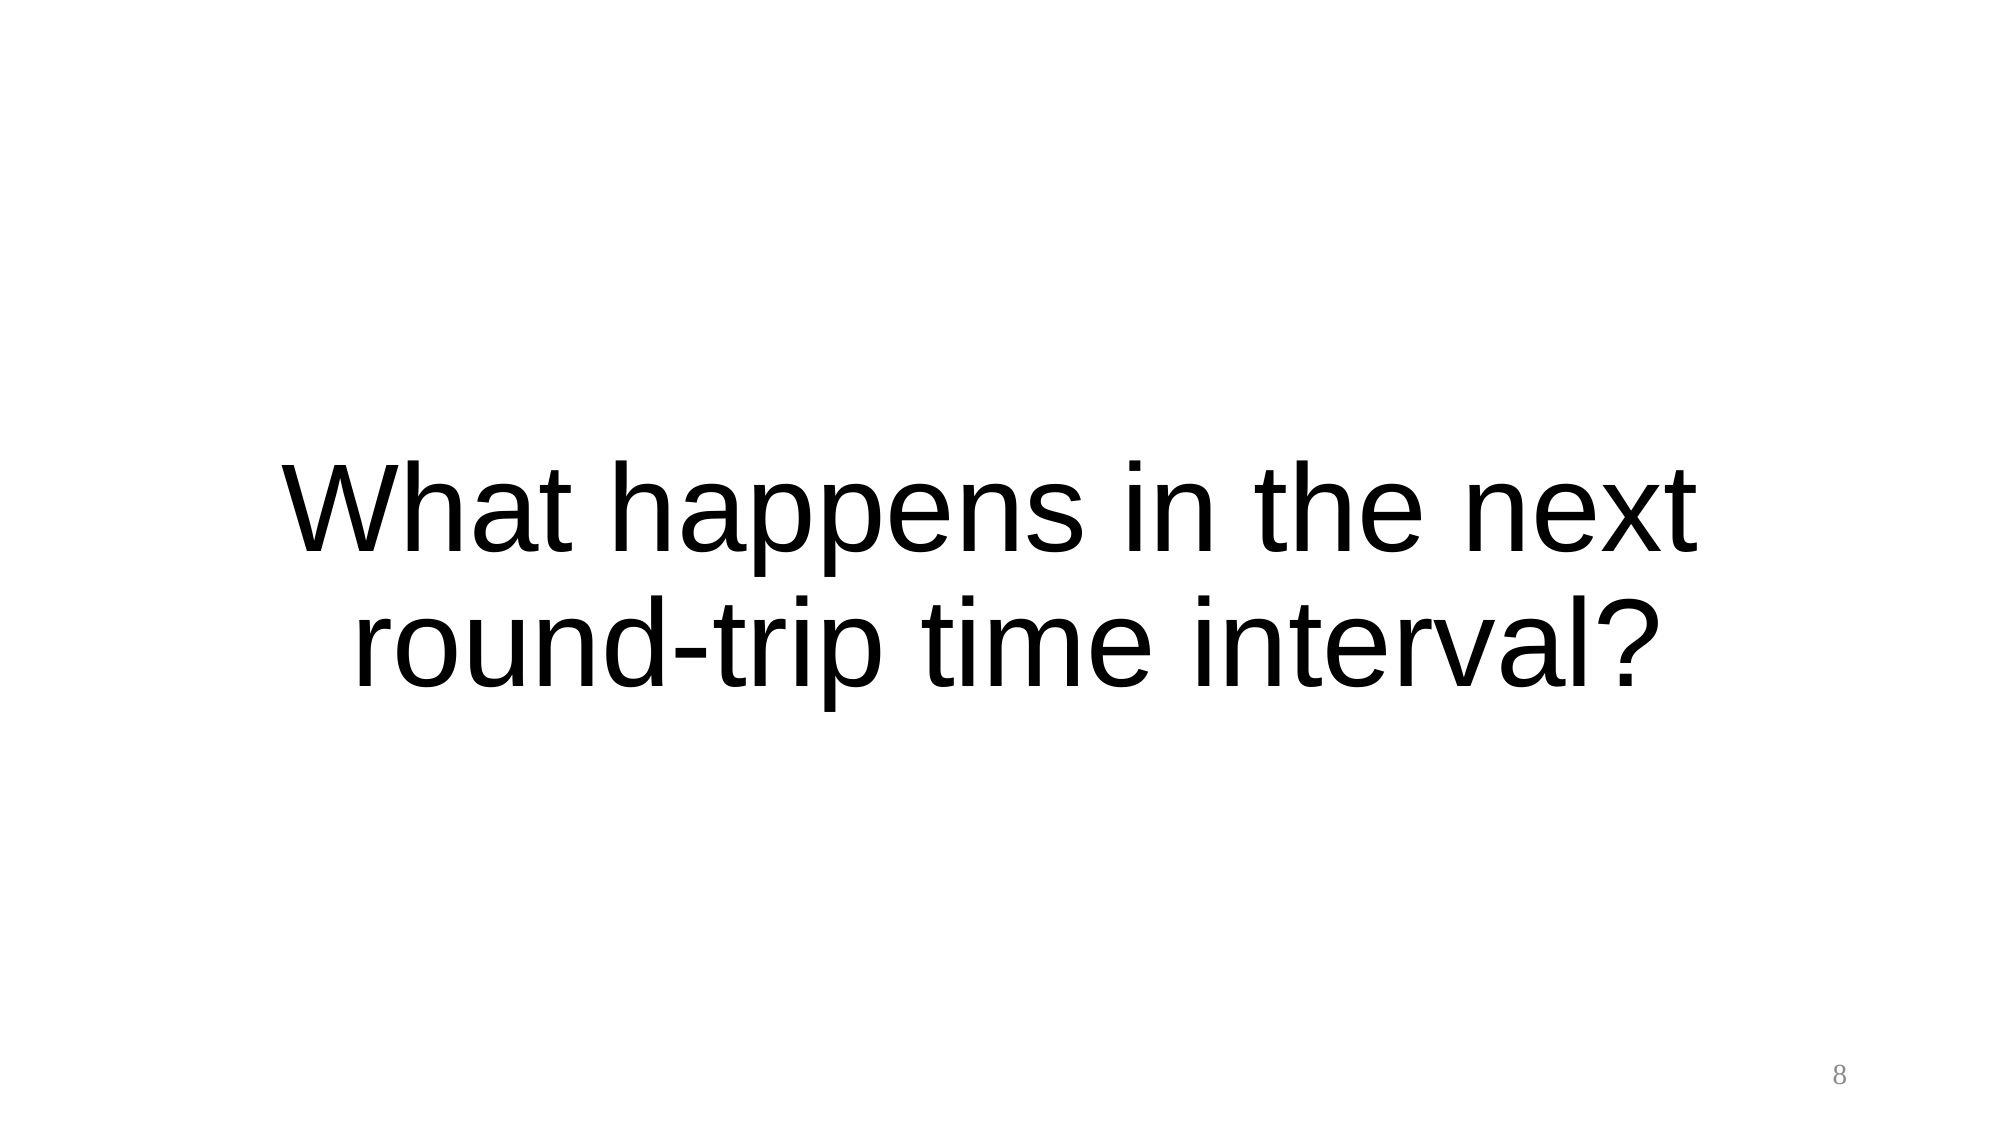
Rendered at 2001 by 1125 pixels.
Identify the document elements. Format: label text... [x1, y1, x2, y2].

slide_number 8 [1412, 1042, 1863, 1103]
title What happens in the next round-trip time interval? [39, 377, 1976, 722]
